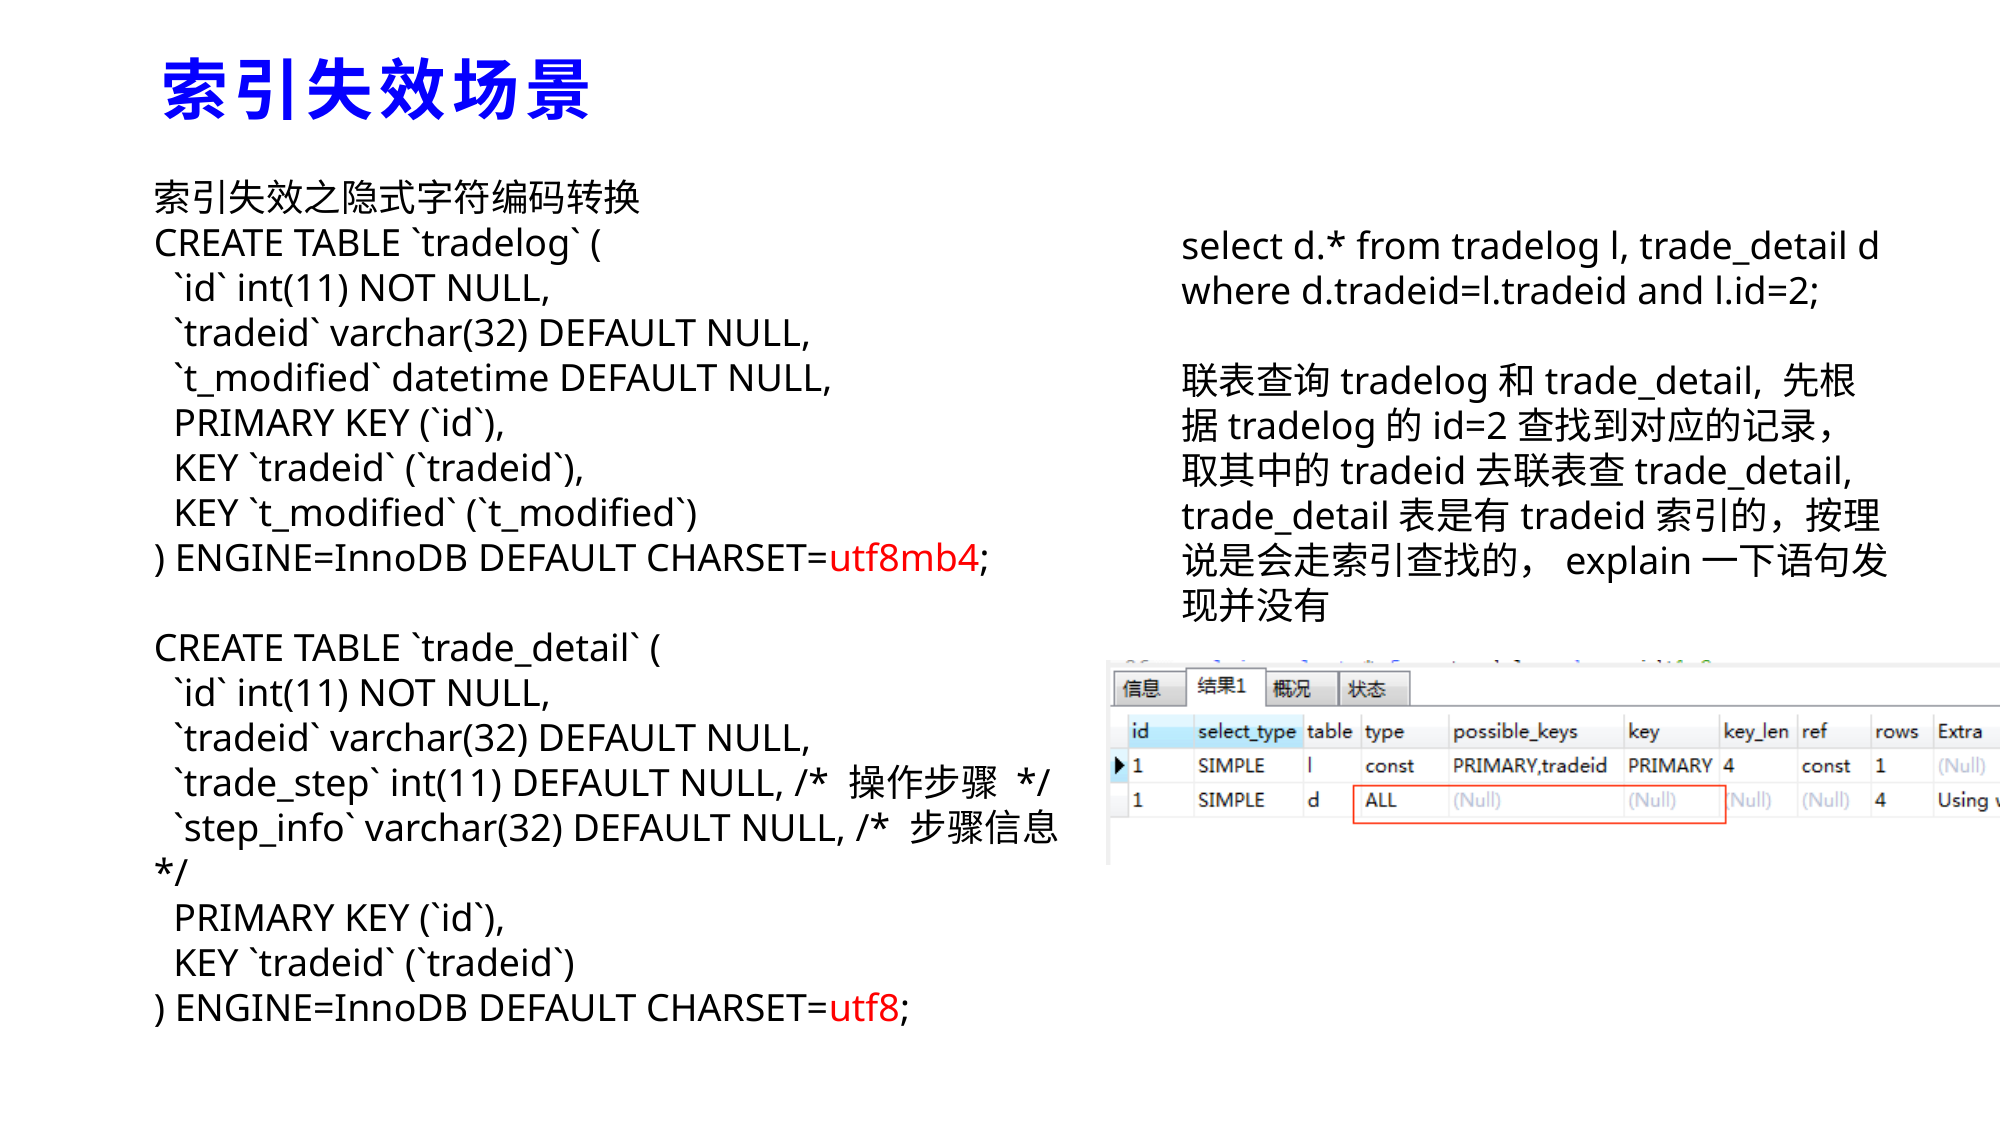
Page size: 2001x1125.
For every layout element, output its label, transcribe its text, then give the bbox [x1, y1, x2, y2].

text_box select d.* from tradelog l, trade_detail d where d.tradeid=l.tradeid and l.id=2; 联表查询tradelog和trade_detail, 先根据tradelog的id=2查找到对应的记录，取其中的tradeid去联表查trade_detail, trade_detail表是有tradeid索引的，按理说是会走索引查找的，explain一下语句发现并没有 [1166, 214, 1905, 634]
text_box 索引失效之隐式字符编码转换 CREATE TABLE `tradelog` ( `id` int(11) NOT NULL, `tradeid` varchar(32) DEFAULT NULL, `t_modified` datetime DEFAULT NULL, PRIMARY KEY (`id`), KEY `tradeid` (`tradeid`), KEY `t_modified` (`t_modified`) ) ENGINE=InnoDB DEFAULT CHARSET=utf8mb4; CREATE TABLE `trade_detail` ( `id` int(11) NOT NULL, `tradeid` varchar(32) DEFAULT NULL, `trade_step` int(11) DEFAULT NULL, /* 操作步骤 */ `step_info` varchar(32) DEFAULT NULL, /* 步骤信息 */ PRIMARY KEY (`id`), KEY `tradeid` (`tradeid`) ) ENGINE=InnoDB DEFAULT CHARSET=utf8; [139, 166, 1079, 1037]
text_box 索引失效场景 [146, 41, 1103, 136]
picture [1106, 660, 2000, 865]
